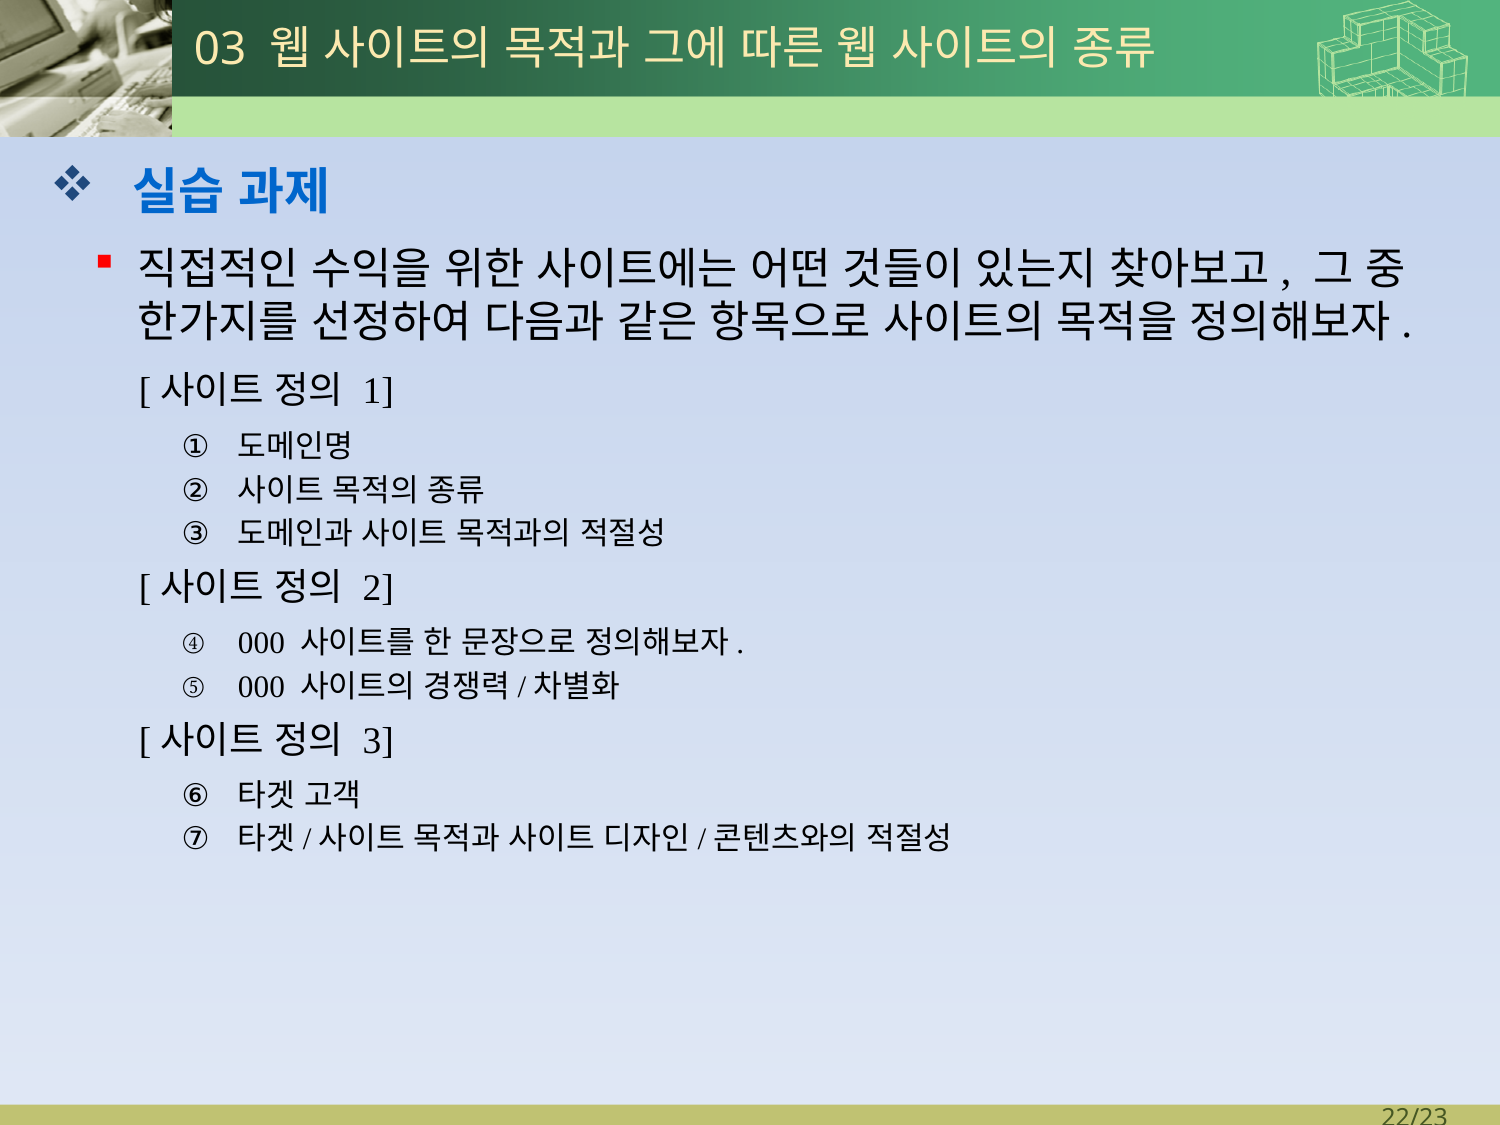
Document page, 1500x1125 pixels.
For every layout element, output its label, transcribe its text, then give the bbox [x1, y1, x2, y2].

picture [0, 0, 1500, 151]
title 03 웹 사이트의 목적과 그에 따른 웹 사이트의 종류 [178, 9, 1339, 82]
list 실습 과제 직접적인 수익을 위한 사이트에는 어떤 것들이 있는지 찾아보고, 그 중 한가지를 선정하여 다음과 같은 항목으로 사이트의 목적을 정의해보자. [사이트 정의 1] 도메인명 사이트 목적의 종류 도메인과 사이트 목적과의 적절성 [사이트 정의 2] 000 사이트를 한 문장으로 정의해보자. 000 사이트의 경쟁력/차별화 [사이트 정의 3] 타겟 고객 타겟/사이트 목적과 사이트 디자인/콘텐츠와의 적절성 [35, 152, 1465, 1035]
